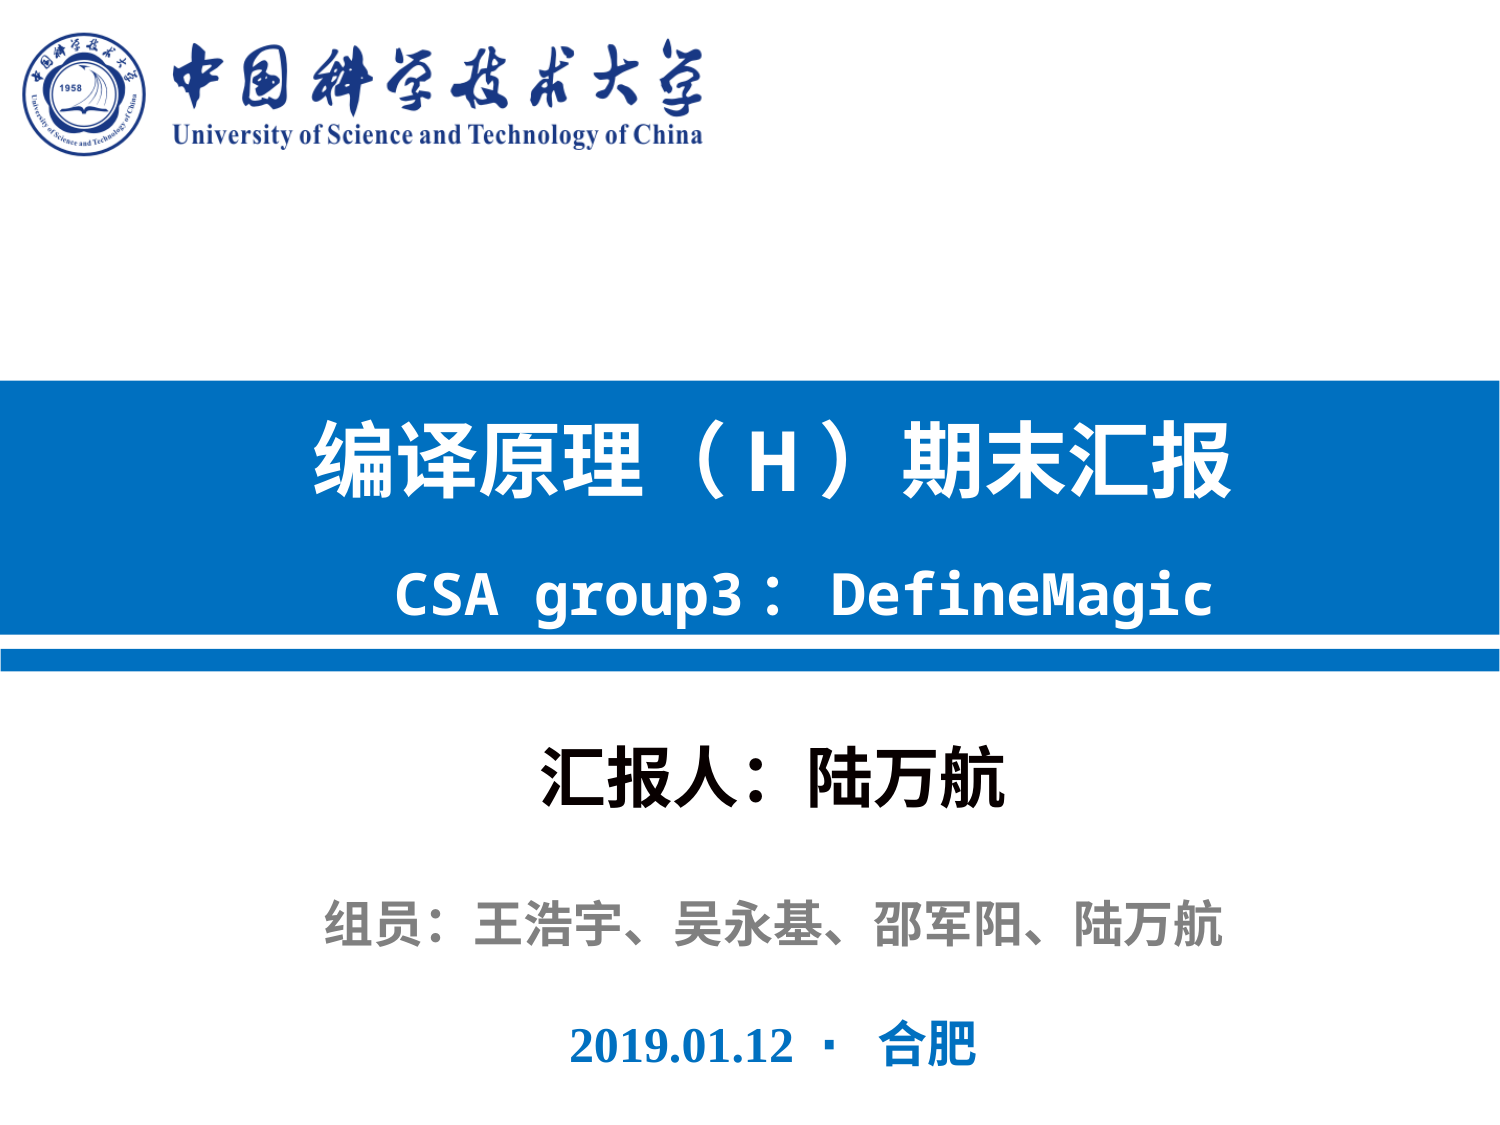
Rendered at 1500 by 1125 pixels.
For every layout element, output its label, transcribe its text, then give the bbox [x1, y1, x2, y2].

subtitle CSA group3：DefineMagic [230, 535, 1381, 631]
picture [4, 16, 755, 170]
text_box 汇报人：陆万航 [466, 728, 1081, 824]
title 编译原理（H）期末汇报 [135, 397, 1411, 520]
text_box 组员：王浩宇、吴永基、邵军阳、陆万航 2019.01.12 ⋅ 合肥 [277, 824, 1269, 1080]
